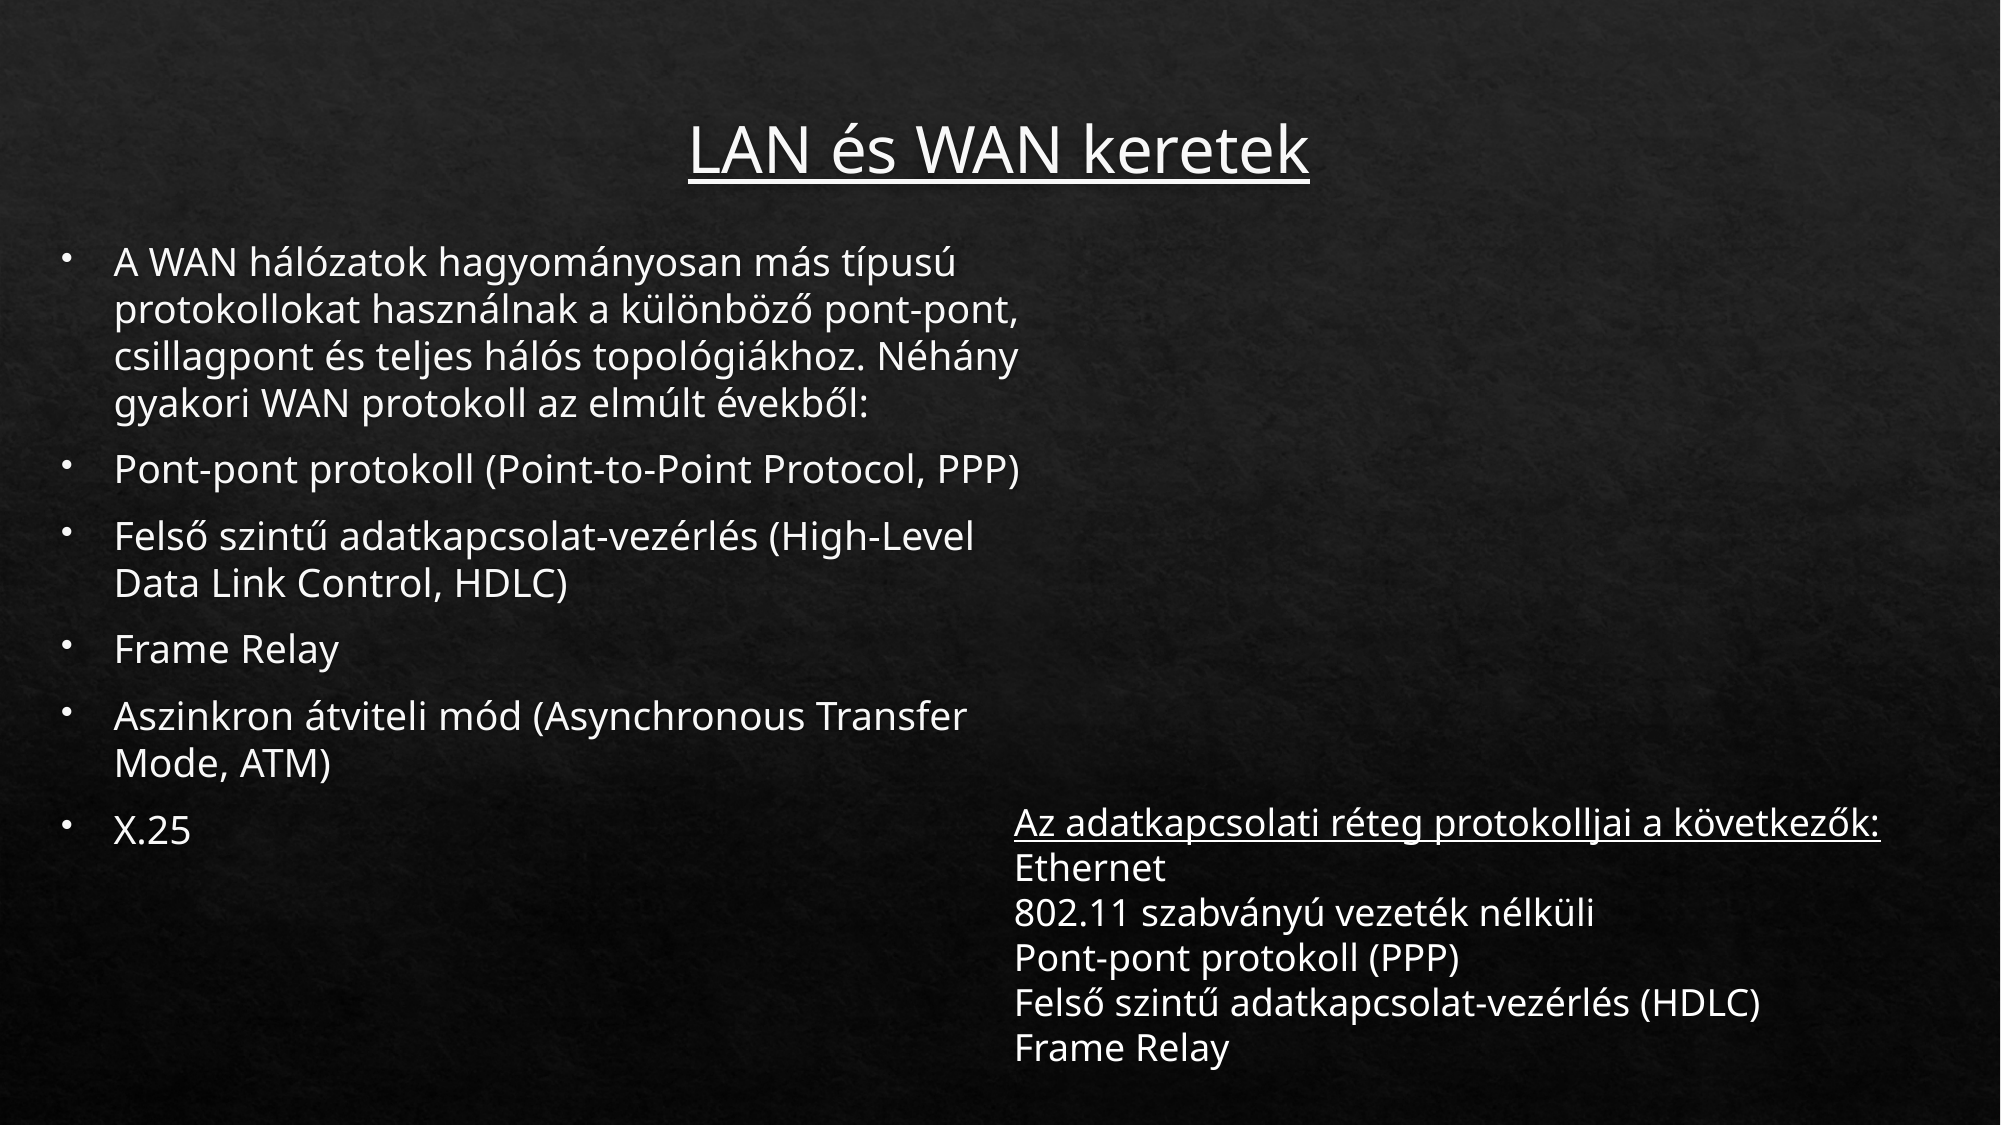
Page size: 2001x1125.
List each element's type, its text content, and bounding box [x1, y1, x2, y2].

list A WAN hálózatok hagyományosan más típusú protokollokat használnak a különböző pont-pont, csillagpont és teljes hálós topológiákhoz. Néhány gyakori WAN protokoll az elmúlt évekből: Pont-pont protokoll (Point-to-Point Protocol, PPP) Felső szintű adatkapcsolat-vezérlés (High-Level Data Link Control, HDLC) Frame Relay Aszinkron átviteli mód (Asynchronous Transfer Mode, ATM) X.25 [41, 229, 1083, 870]
title LAN és WAN keretek [149, 99, 1849, 260]
text_box Az adatkapcsolati réteg protokolljai a következők: Ethernet 802.11 szabványú vezeték nélküli Pont-pont protokoll (PPP) Felső szintű adatkapcsolat-vezérlés (HDLC) Frame Relay [999, 791, 1985, 1122]
